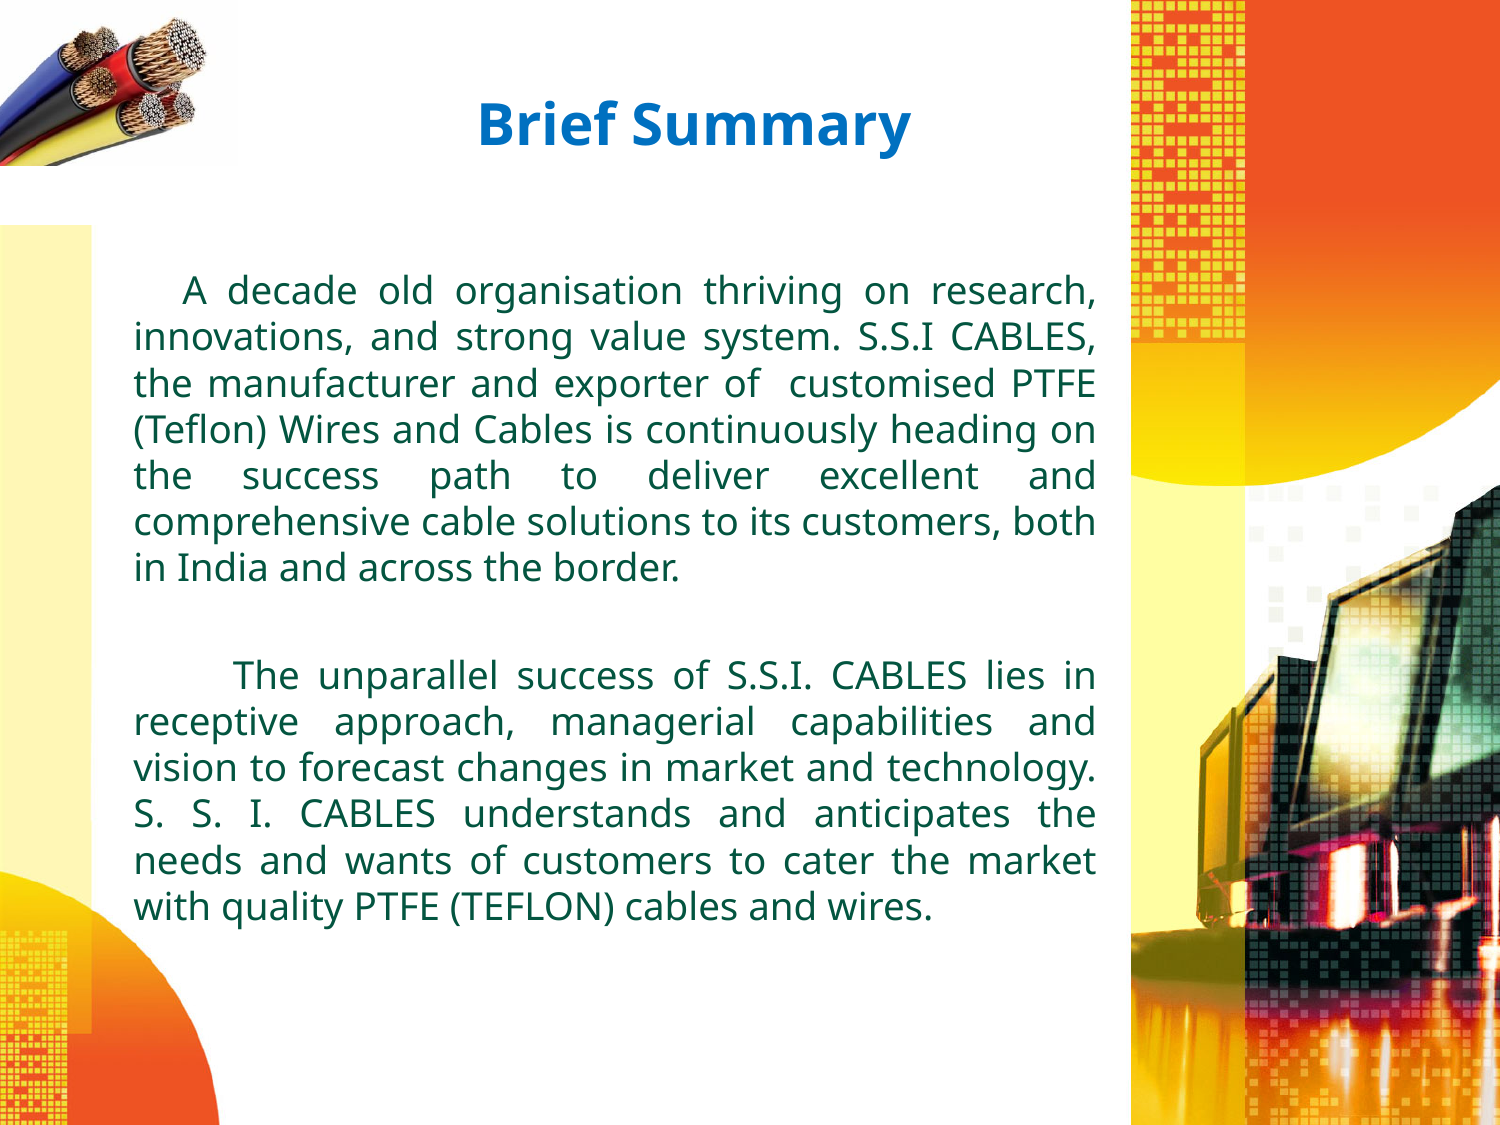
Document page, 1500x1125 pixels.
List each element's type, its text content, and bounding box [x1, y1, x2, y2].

picture [0, 0, 1500, 1125]
list A decade old organisation thriving on research, innovations, and strong value system. S.S.I CABLES, the manufacturer and exporter of customised PTFE (Teflon) Wires and Cables is continuously heading on the success path to deliver excellent and comprehensive cable solutions to its customers, both in India and across the border. The unparallel success of S.S.I. CABLES lies in receptive approach, managerial capabilities and vision to forecast changes in market and technology. S. S. I. CABLES understands and anticipates the needs and wants of customers to cater the market with quality PTFE (TEFLON) cables and wires. [74, 212, 1113, 951]
title Brief Summary [249, 43, 1138, 201]
